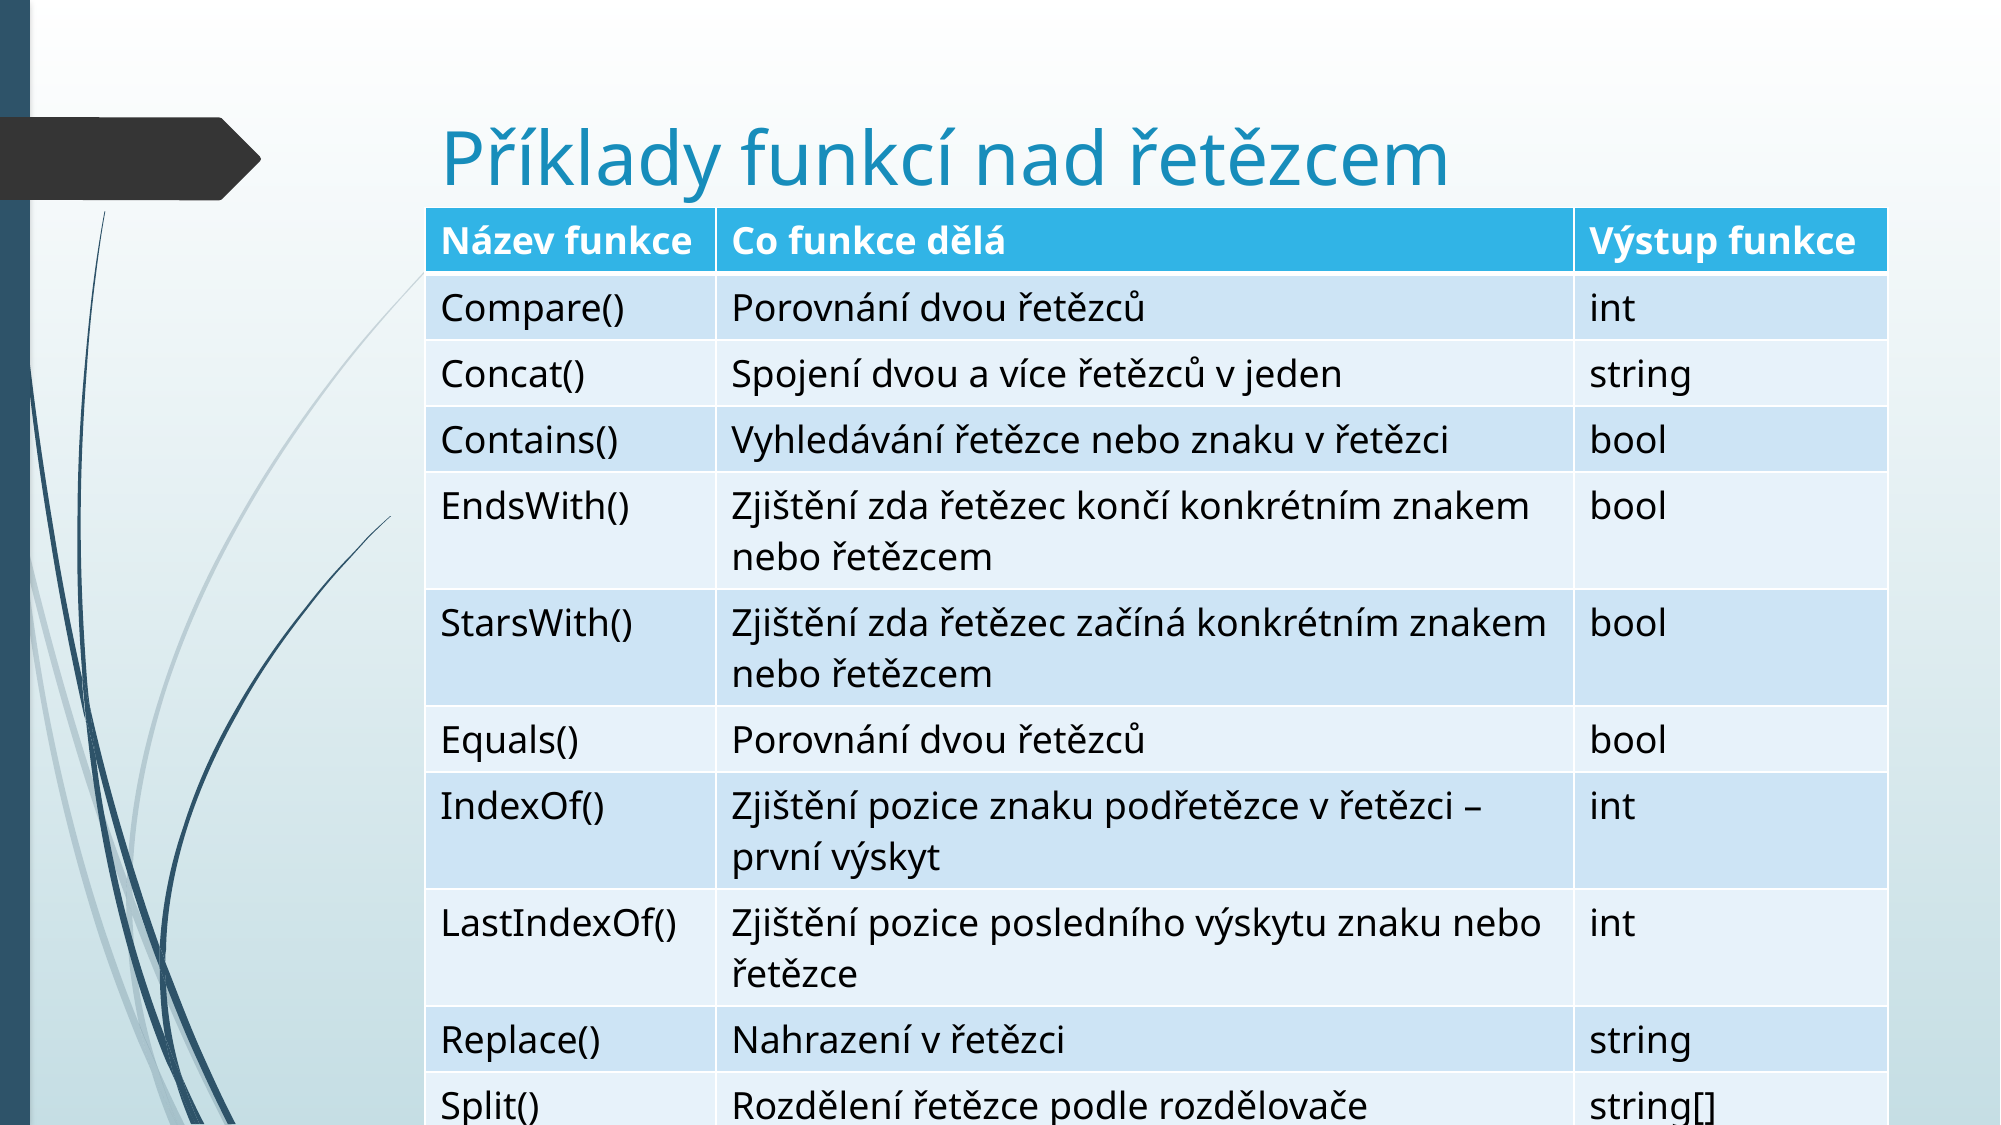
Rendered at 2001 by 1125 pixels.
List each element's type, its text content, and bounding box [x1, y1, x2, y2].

title Příklady funkcí nad řetězcem [425, 102, 1888, 207]
table_cell int [1575, 276, 1887, 339]
table_cell string[] [1575, 1073, 1887, 1125]
table_cell StarsWith() [426, 590, 715, 705]
table_cell Zjištění zda řetězec končí konkrétním znakem nebo řetězcem [717, 473, 1573, 588]
table_cell Rozdělení řetězce podle rozdělovače [717, 1073, 1573, 1125]
table_cell Concat() [426, 341, 715, 405]
table_cell int [1575, 890, 1887, 1005]
table_cell string [1575, 1007, 1887, 1071]
table_cell Zjištění pozice znaku podřetězce v řetězci – první výskyt [717, 773, 1573, 888]
table_header Název funkce [426, 208, 715, 271]
table_cell bool [1575, 473, 1887, 588]
table_cell bool [1575, 407, 1887, 471]
table_cell Split() [426, 1073, 715, 1125]
table_cell Porovnání dvou řetězců [717, 707, 1573, 771]
table_cell string [1575, 341, 1887, 405]
table_cell LastIndexOf() [426, 890, 715, 1005]
table_cell bool [1575, 707, 1887, 771]
table_cell Replace() [426, 1007, 715, 1071]
table_cell Spojení dvou a více řetězců v jeden [717, 341, 1573, 405]
table_header Co funkce dělá [717, 208, 1573, 271]
table_cell Nahrazení v řetězci [717, 1007, 1573, 1071]
table_cell Vyhledávání řetězce nebo znaku v řetězci [717, 407, 1573, 471]
table_cell bool [1575, 590, 1887, 705]
table_cell Zjištění pozice posledního výskytu znaku nebo řetězce [717, 890, 1573, 1005]
table_header Výstup funkce [1575, 208, 1887, 271]
table_cell IndexOf() [426, 773, 715, 888]
table_cell Compare() [426, 276, 715, 339]
table_cell Porovnání dvou řetězců [717, 276, 1573, 339]
table_cell int [1575, 773, 1887, 888]
table_cell Zjištění zda řetězec začíná konkrétním znakem nebo řetězcem [717, 590, 1573, 705]
table_cell Equals() [426, 707, 715, 771]
table_cell EndsWith() [426, 473, 715, 588]
table_cell Contains() [426, 407, 715, 471]
